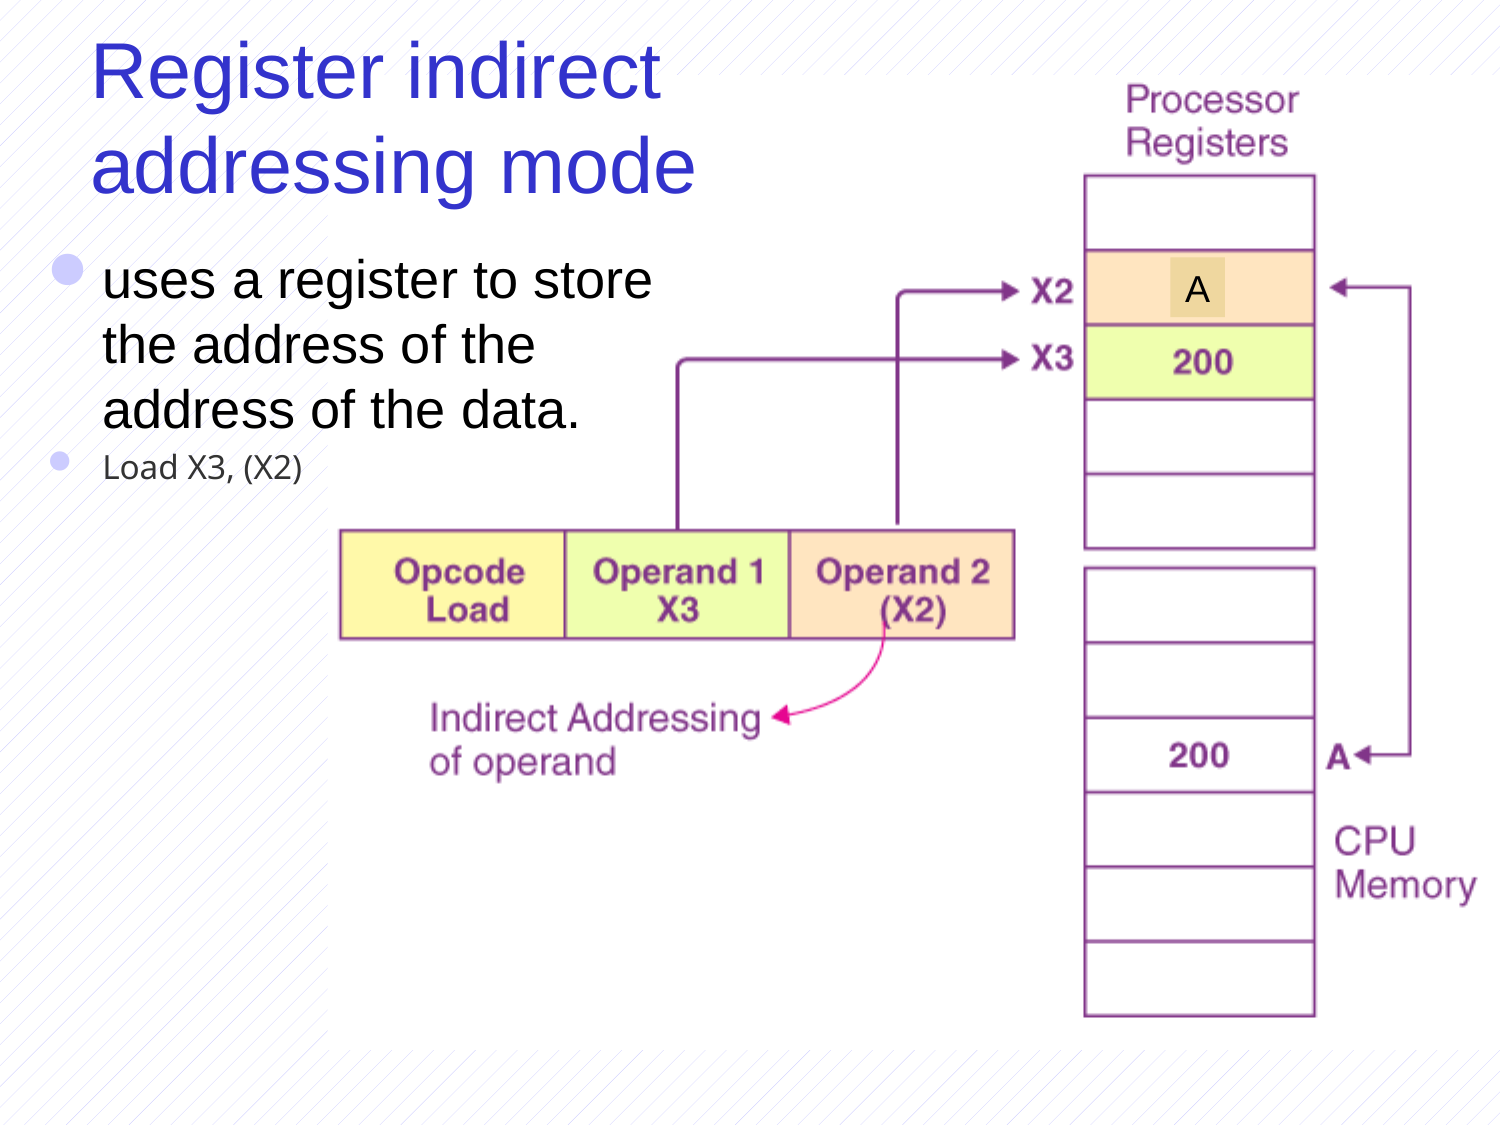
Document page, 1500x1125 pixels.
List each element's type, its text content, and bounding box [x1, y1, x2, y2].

picture [327, 75, 1500, 1050]
title Register indirect addressing mode [75, 45, 836, 185]
text_box uses a register to store the address of the address of the data. Load X3, (X2) [32, 236, 322, 418]
